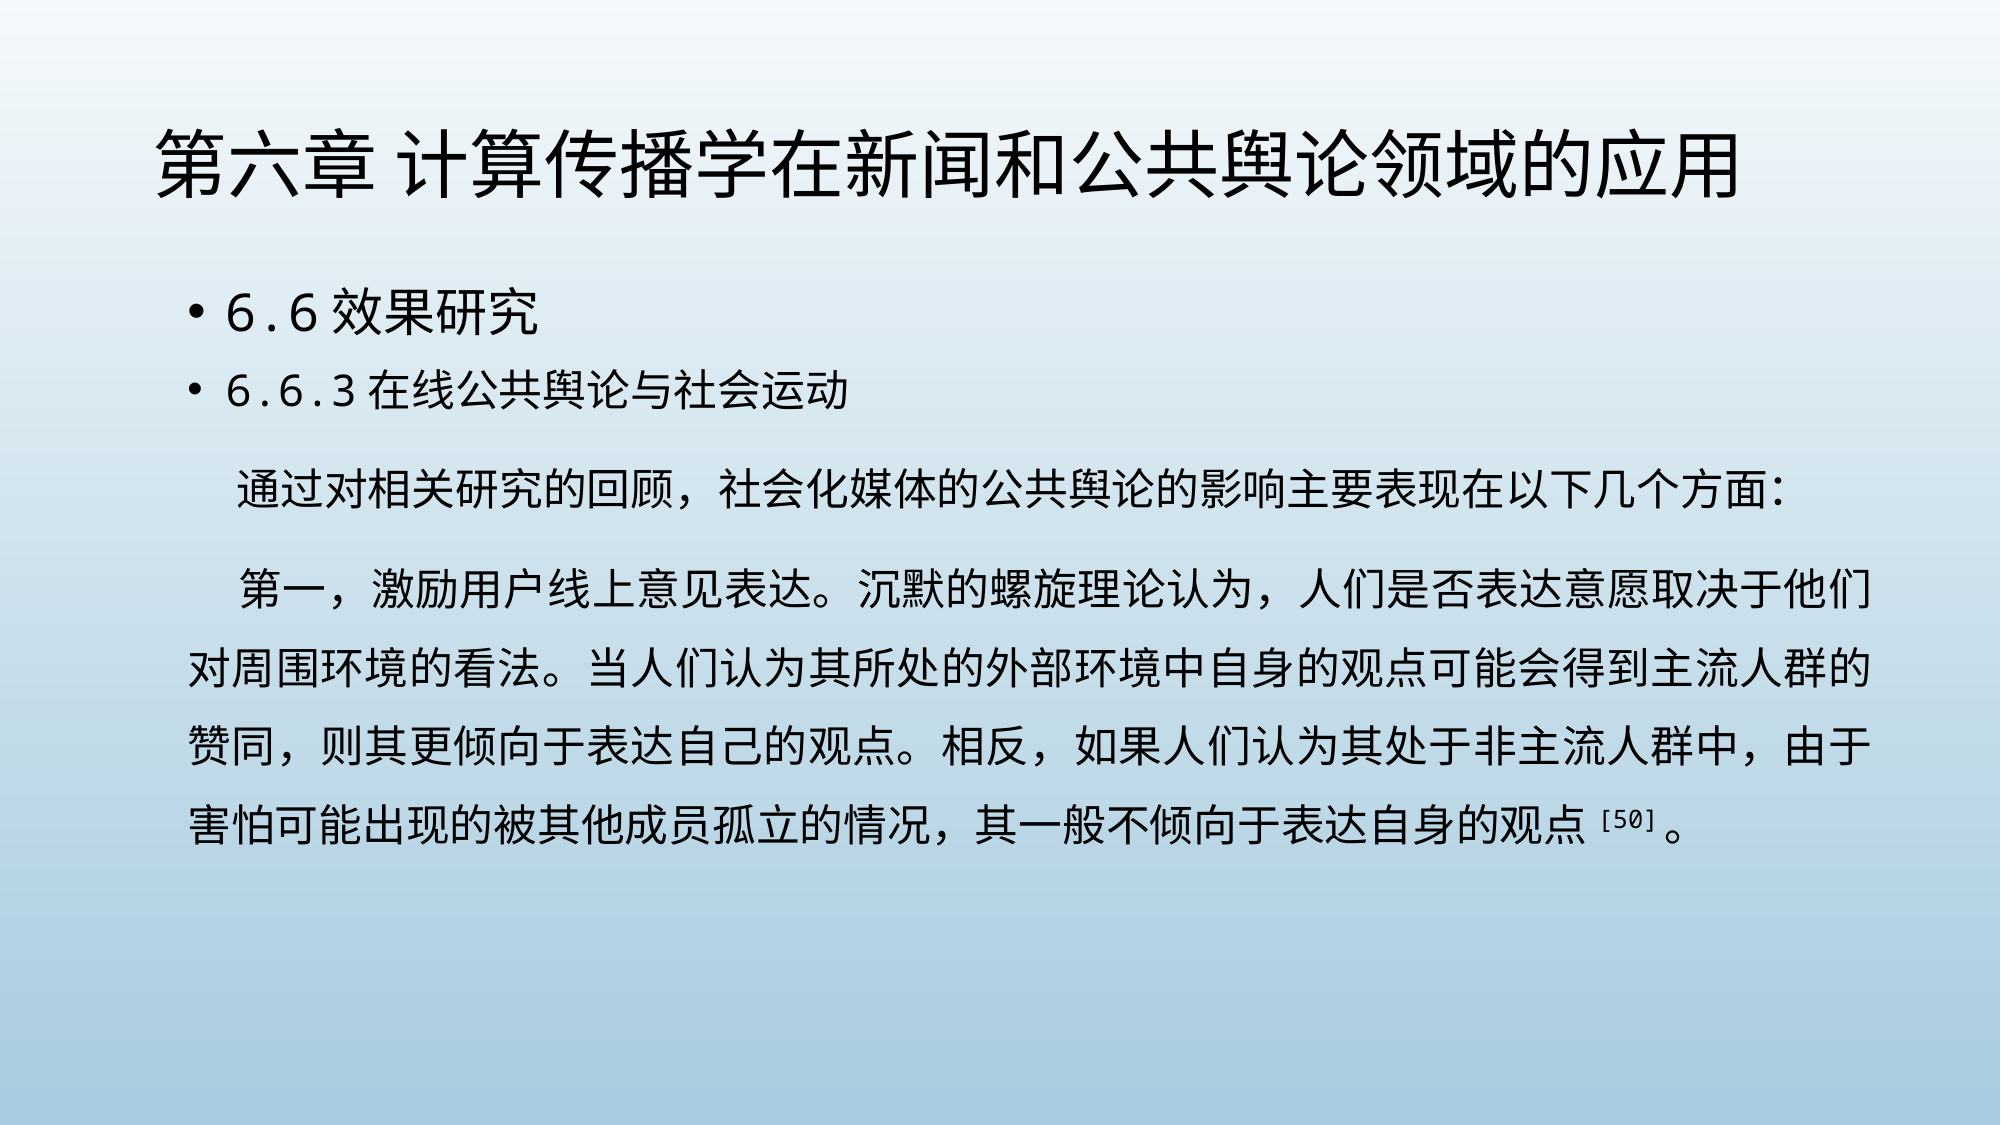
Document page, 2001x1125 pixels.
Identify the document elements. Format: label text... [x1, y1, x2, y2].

title 第六章 计算传播学在新闻和公共舆论领域的应用 [137, 59, 1863, 278]
list 6.6效果研究 6.6.3在线公共舆论与社会运动 通过对相关研究的回顾，社会化媒体的公共舆论的影响主要表现在以下几个方面： 第一，激励用户线上意见表达。沉默的螺旋理论认为，人们是否表达意愿取决于他们对周围环境的看法。当人们认为其所处的外部环境中自身的观点可能会得到主流人群的赞同，则其更倾向于表达自己的观点。相反，如果人们认为其处于非主流人群中，由于害怕可能出现的被其他成员孤立的情况，其一般不倾向于表达自身的观点[50]。 [172, 271, 1887, 1125]
